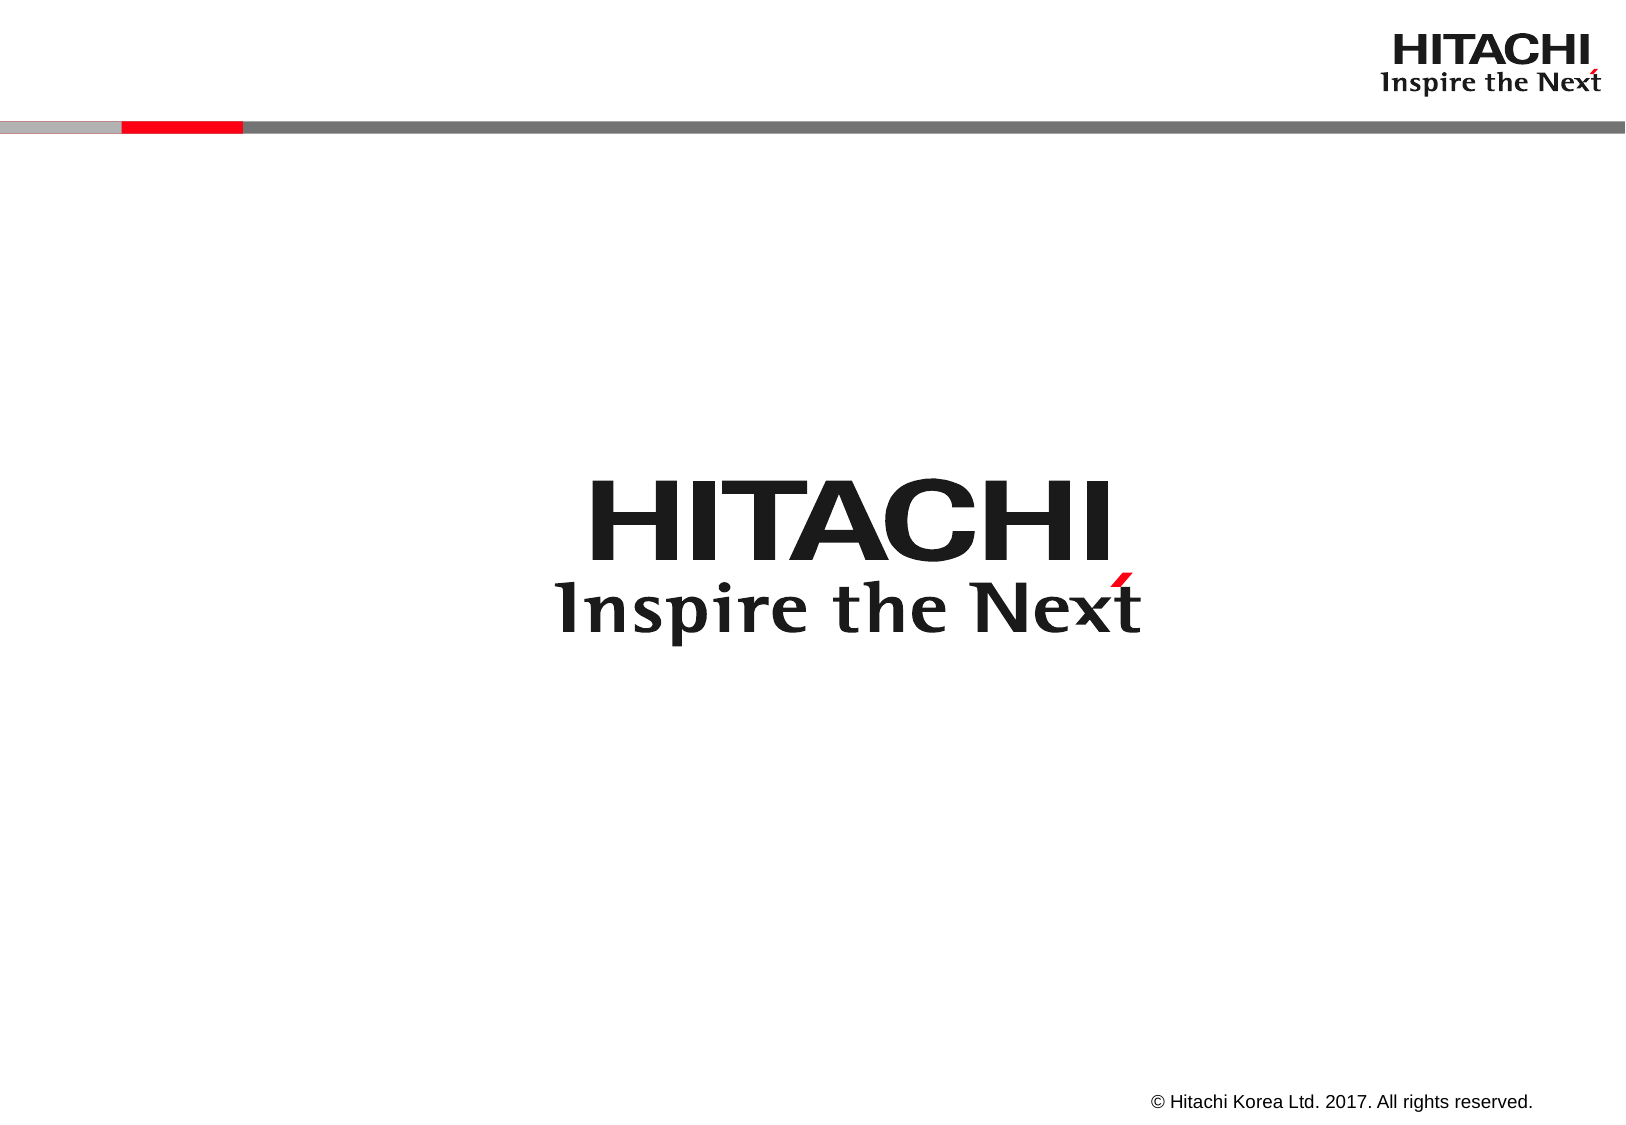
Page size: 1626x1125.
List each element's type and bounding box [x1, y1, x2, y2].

picture [554, 478, 1141, 647]
